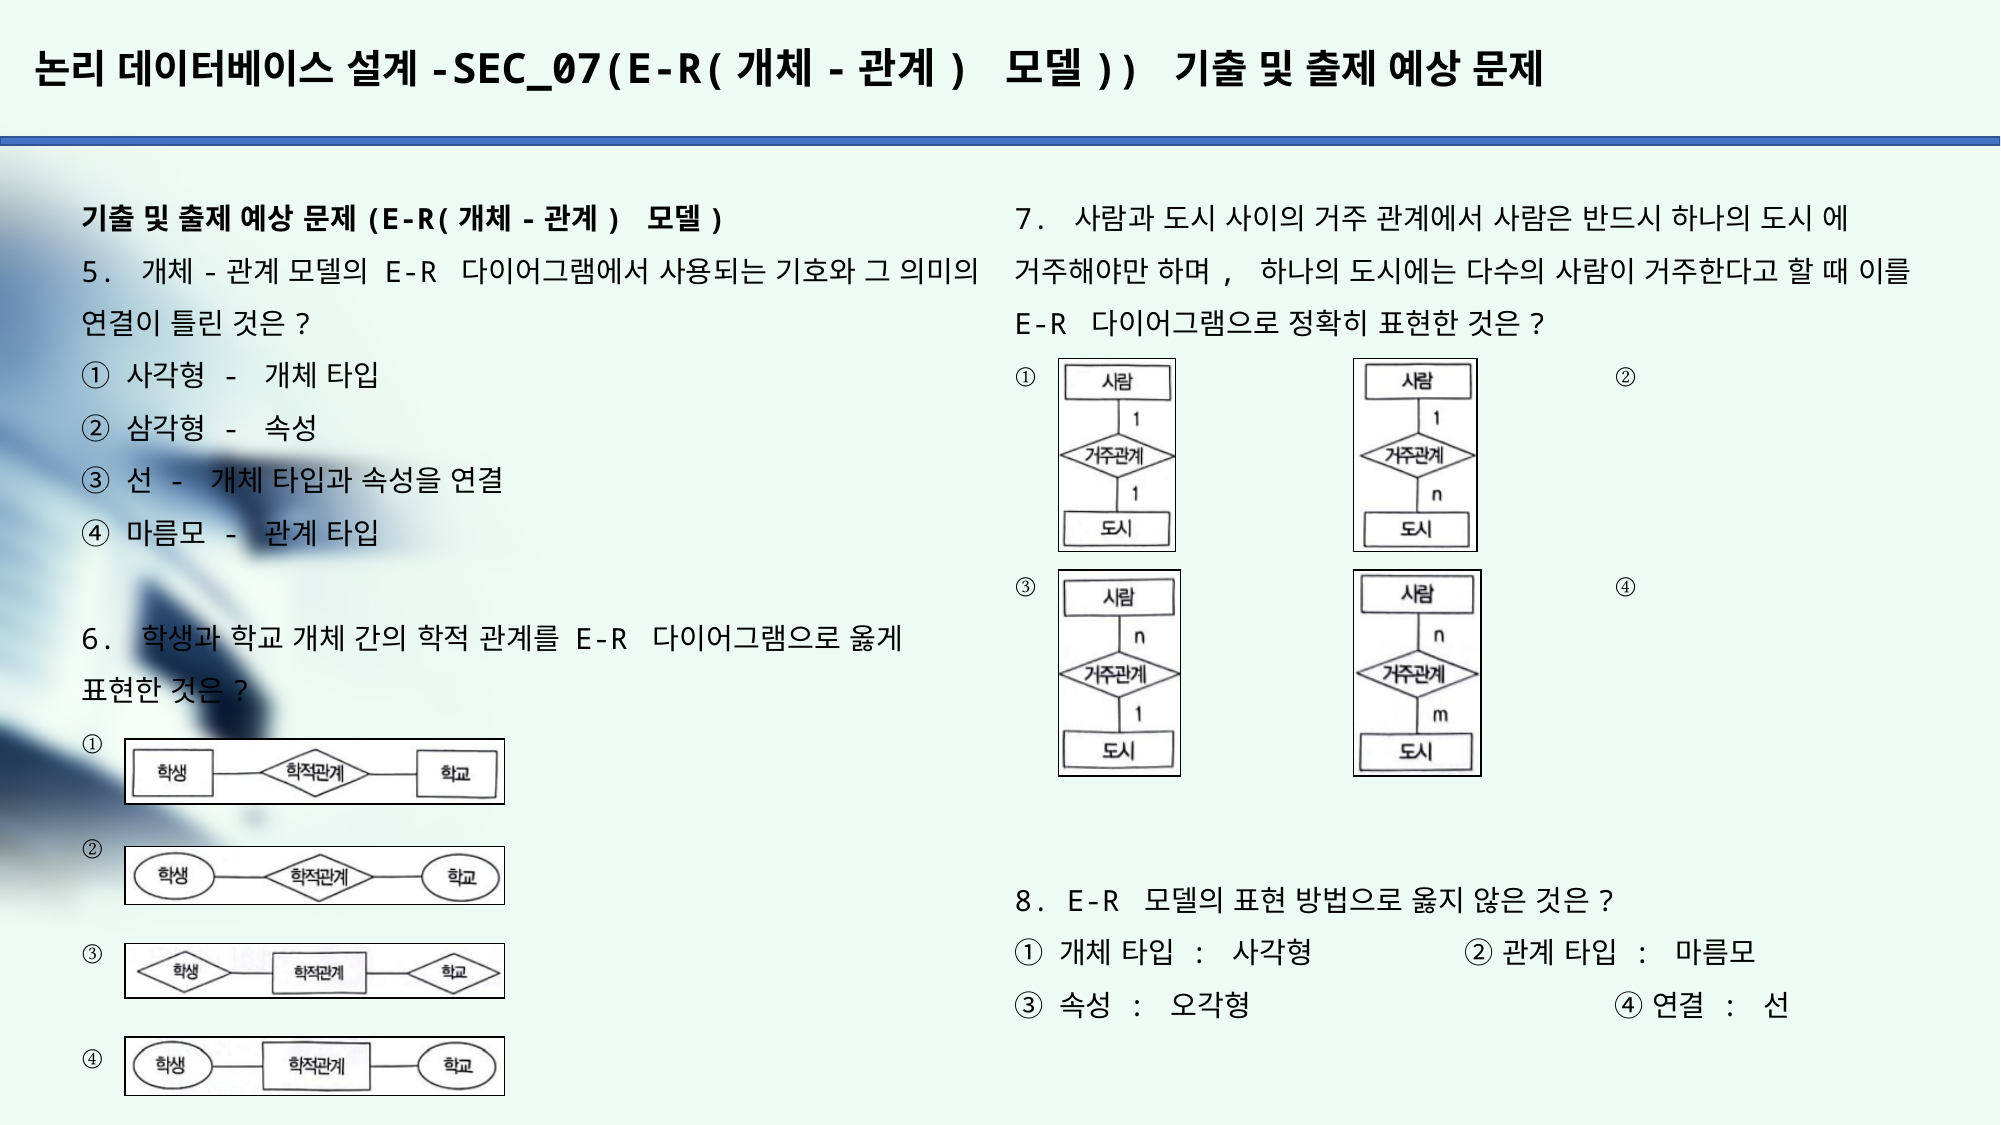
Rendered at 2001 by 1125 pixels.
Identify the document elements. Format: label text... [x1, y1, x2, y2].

picture [0, 0, 2000, 136]
picture [0, 146, 2000, 1125]
text_box 기출 및 출제 예상 문제(E-R(개체-관계) 모델) 5. 개체-관계 모델의 E-R 다이어그램에서 사용되는 기호와 그 의미의 연결이 틀린 것은? ① 사각형 - 개체 타입 ② 삼각형 - 속성 ③ 선 - 개체 타입과 속성을 연결 ④ 마름모 - 관계 타입 6. 학생과 학교 개체 간의 학적 관계를 E-R 다이어그램으로 옳게 표현한 것은? ① ② ③ ④ [66, 175, 1000, 1082]
text_box 7. 사람과 도시 사이의 거주 관계에서 사람은 반드시 하나의 도시 에 거주해야만 하며, 하나의 도시에는 다수의 사람이 거주한다고 할 때 이를 E-R 다이어그램으로 정확히 표현한 것은? ① ② ③ ④ 8. E-R 모델의 표현 방법으로 옳지 않은 것은? ① 개체 타입 : 사각형 ② 관계 타입 : 마름모 ③ 속성 : 오각형 ④ 연결 : 선 [999, 175, 1934, 1030]
title 논리 데이터베이스 설계-SEC_07(E-R(개체-관계) 모델)) 기출 및 출제 예상 문제 [19, 14, 1993, 126]
